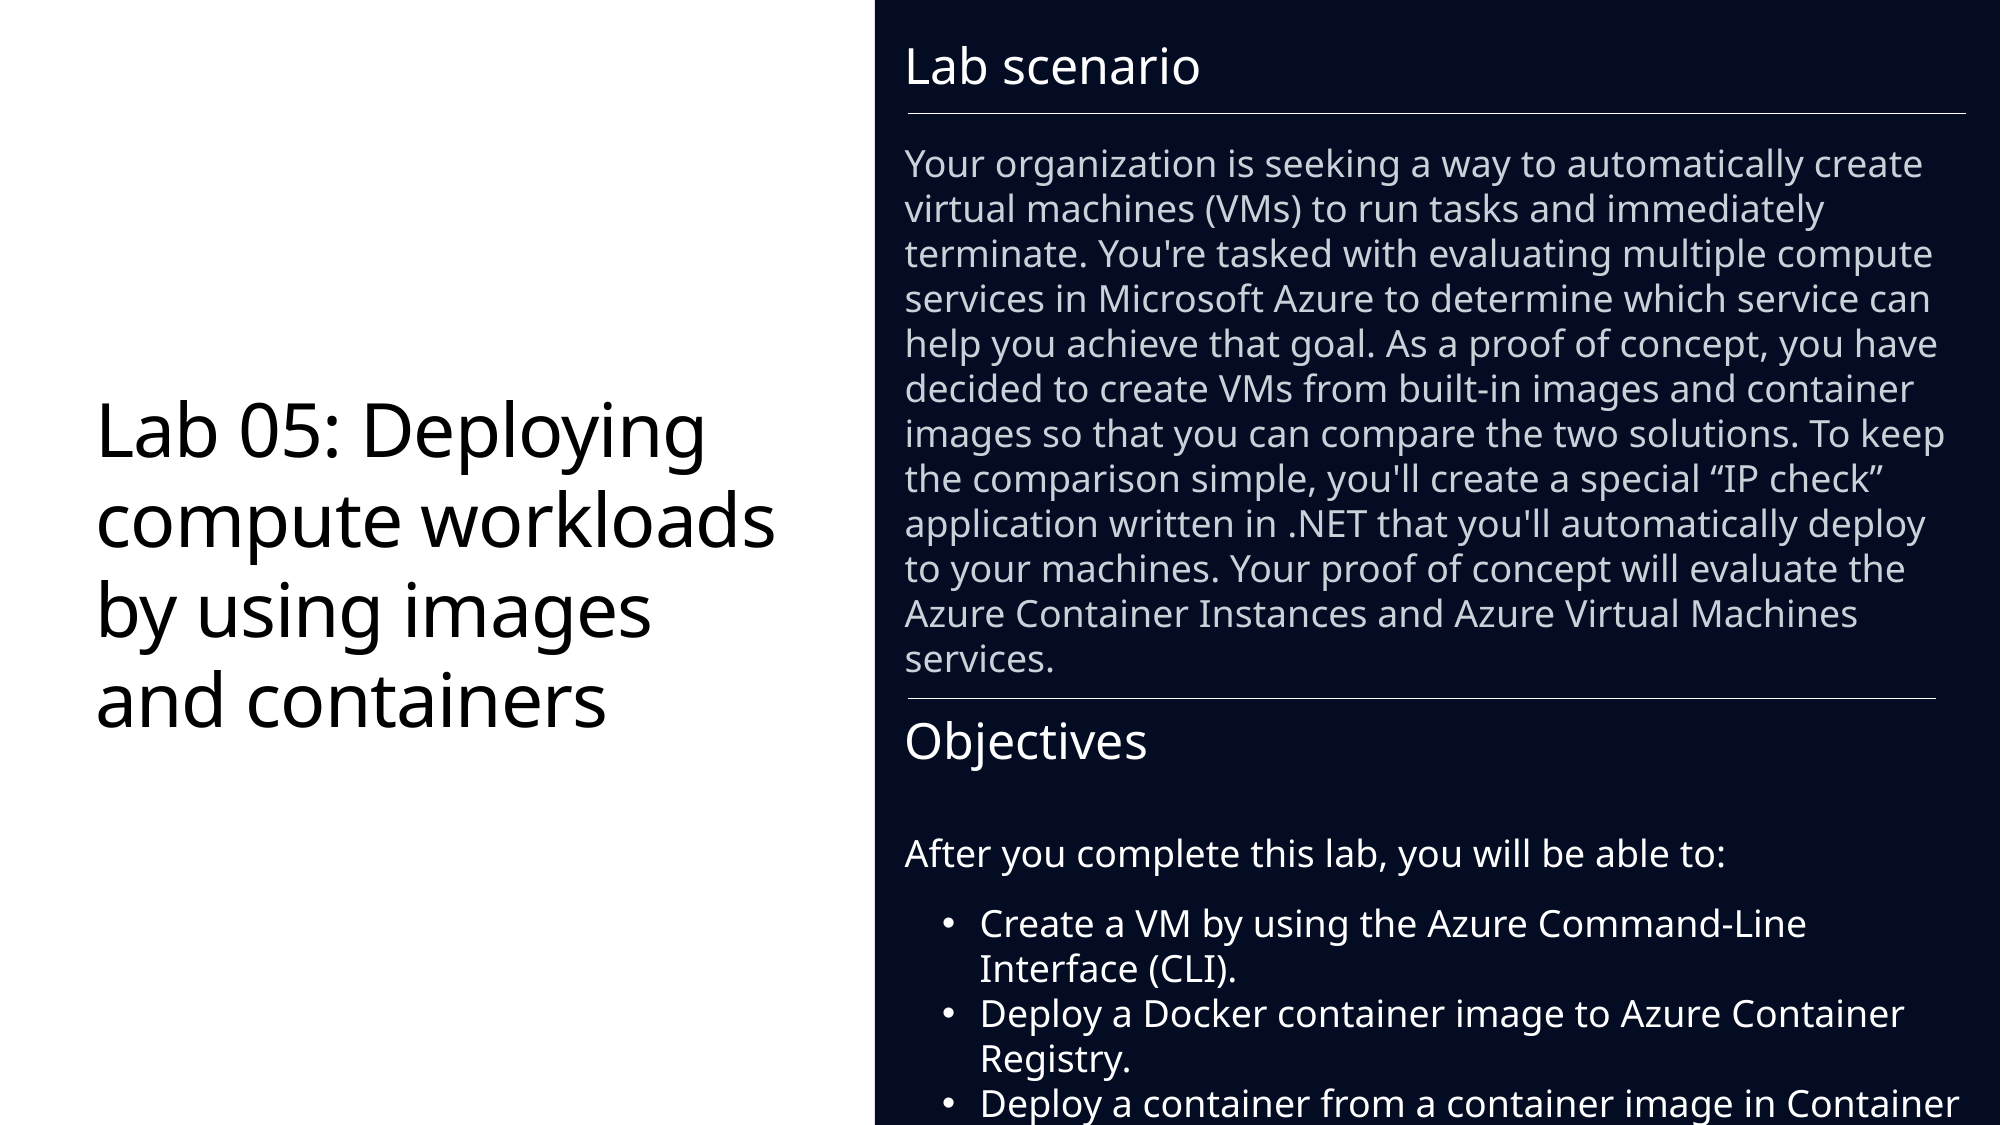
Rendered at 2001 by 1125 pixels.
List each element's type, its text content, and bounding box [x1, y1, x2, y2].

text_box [874, 0, 2000, 1125]
title Lab 05: Deploying compute workloads by using images and containers [95, 380, 779, 745]
